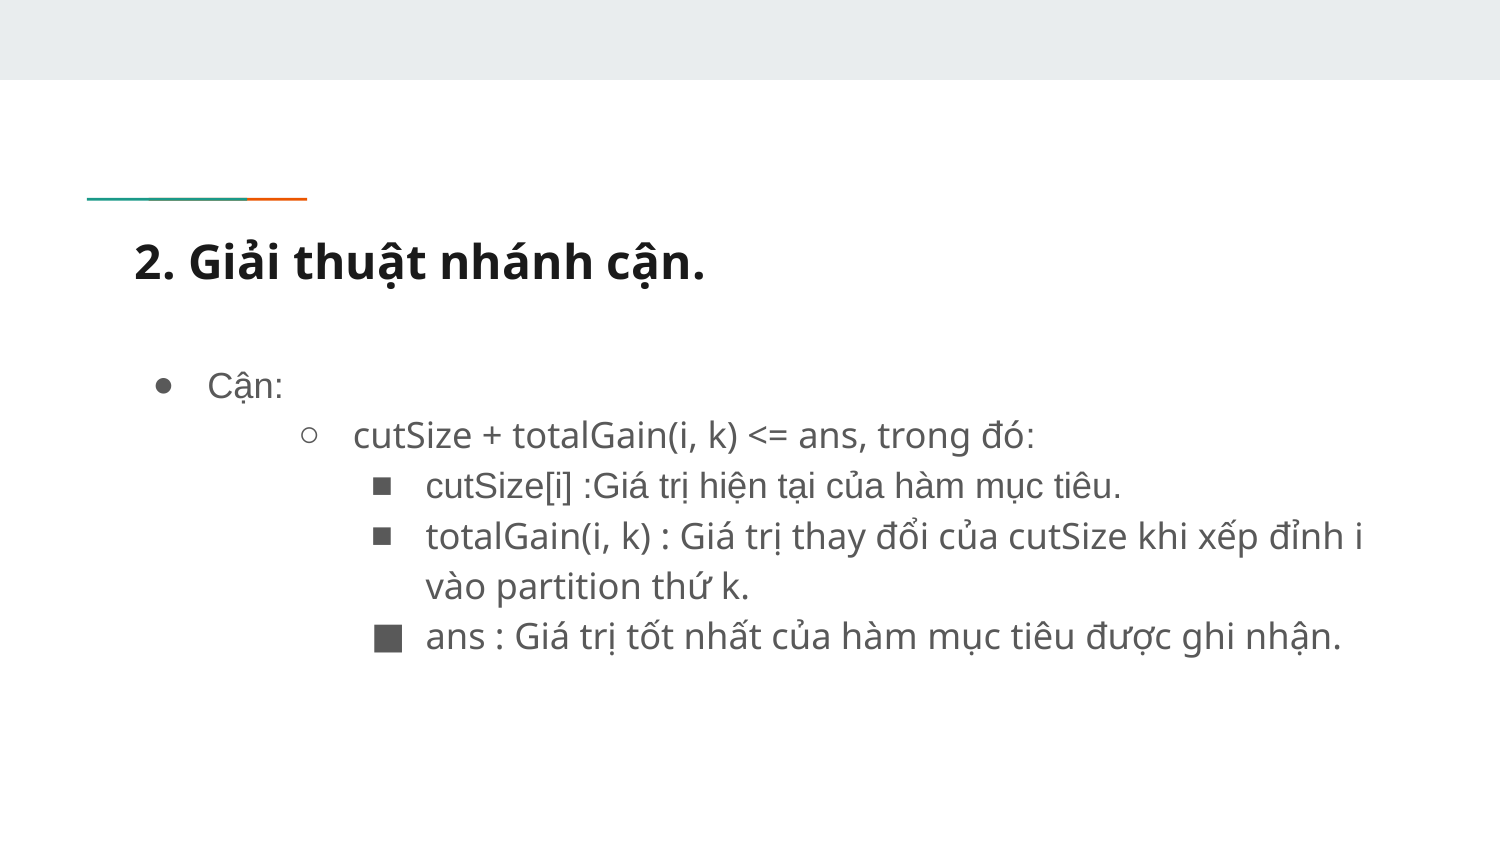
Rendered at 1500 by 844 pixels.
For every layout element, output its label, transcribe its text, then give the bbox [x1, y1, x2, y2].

title 2. Giải thuật nhánh cận. [119, 216, 1381, 305]
list Cận: cutSize + totalGain(i, k) <= ans, trong đó: cutSize[i] :Giá trị hiện tại của hàm mục tiêu. totalGain(i, k) : Giá trị thay đổi của cutSize khi xếp đỉnh i vào partition thứ k. ans : Giá trị tốt nhất của hàm mục tiêu được ghi nhận. [119, 341, 1381, 712]
